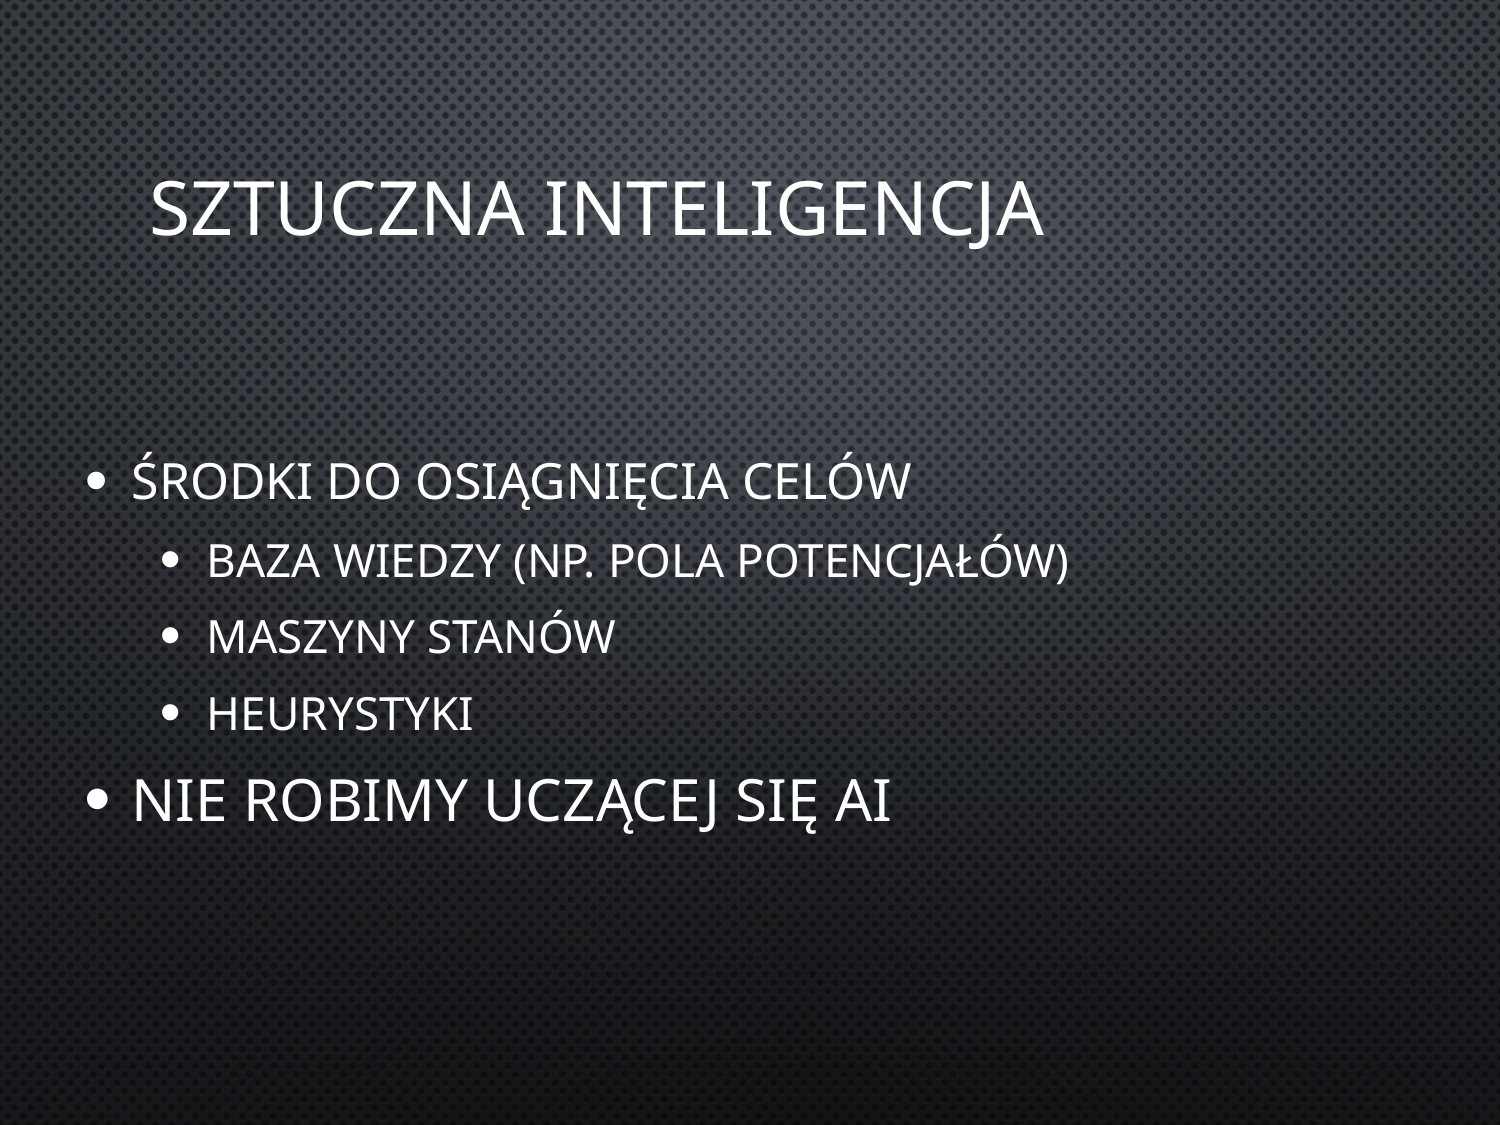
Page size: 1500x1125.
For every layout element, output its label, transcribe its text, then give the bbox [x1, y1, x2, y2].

list Środki do osiągnięcia celów Baza wiedzy (np. pola potencjałów) Maszyny stanów Heurystyki Nie robimy uczącej się AI [69, 310, 1431, 973]
title Sztuczna inteligencja [134, 97, 1367, 310]
